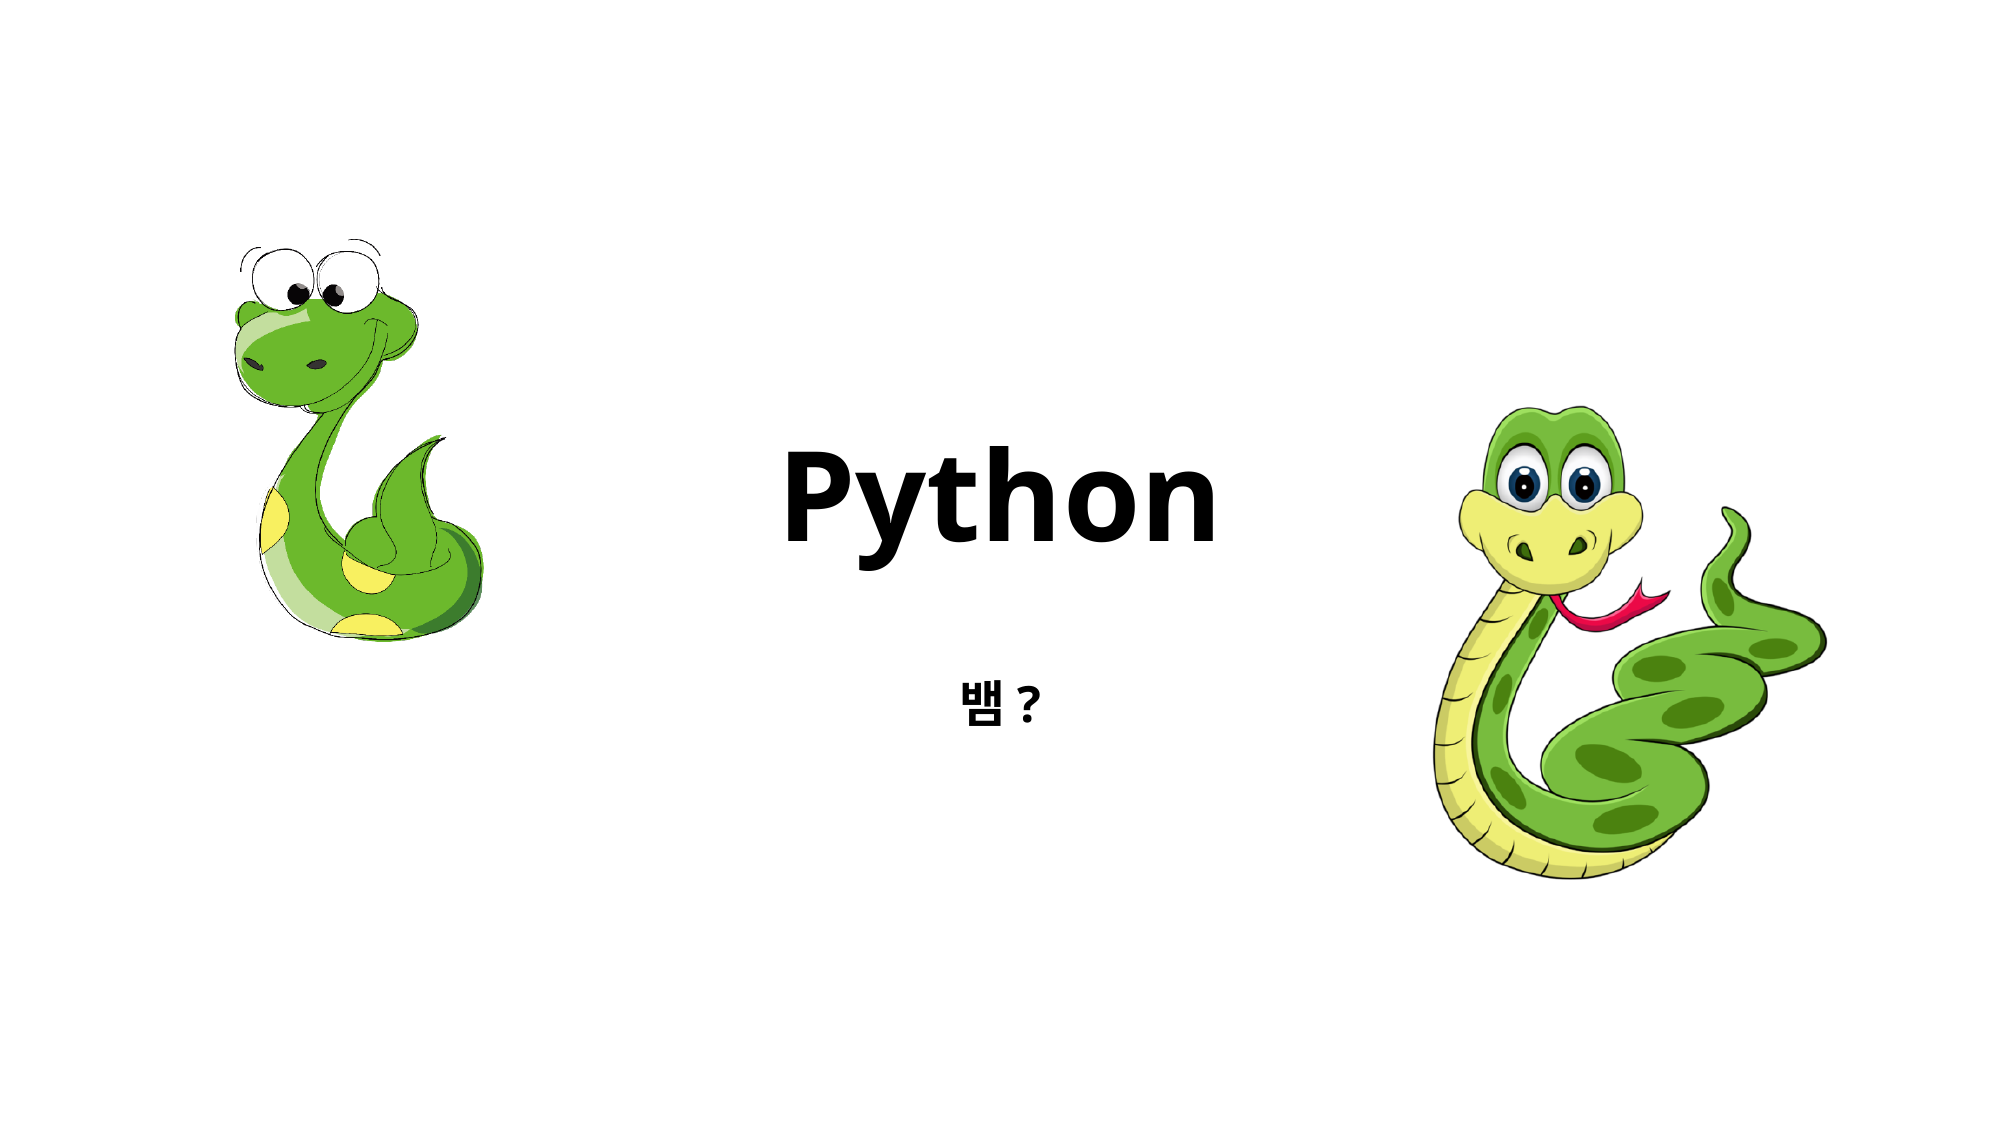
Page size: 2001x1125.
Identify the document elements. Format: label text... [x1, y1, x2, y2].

subtitle 뱀? [249, 590, 1409, 863]
picture [194, 218, 498, 666]
title Python [174, 184, 1825, 576]
picture [1409, 395, 1834, 906]
